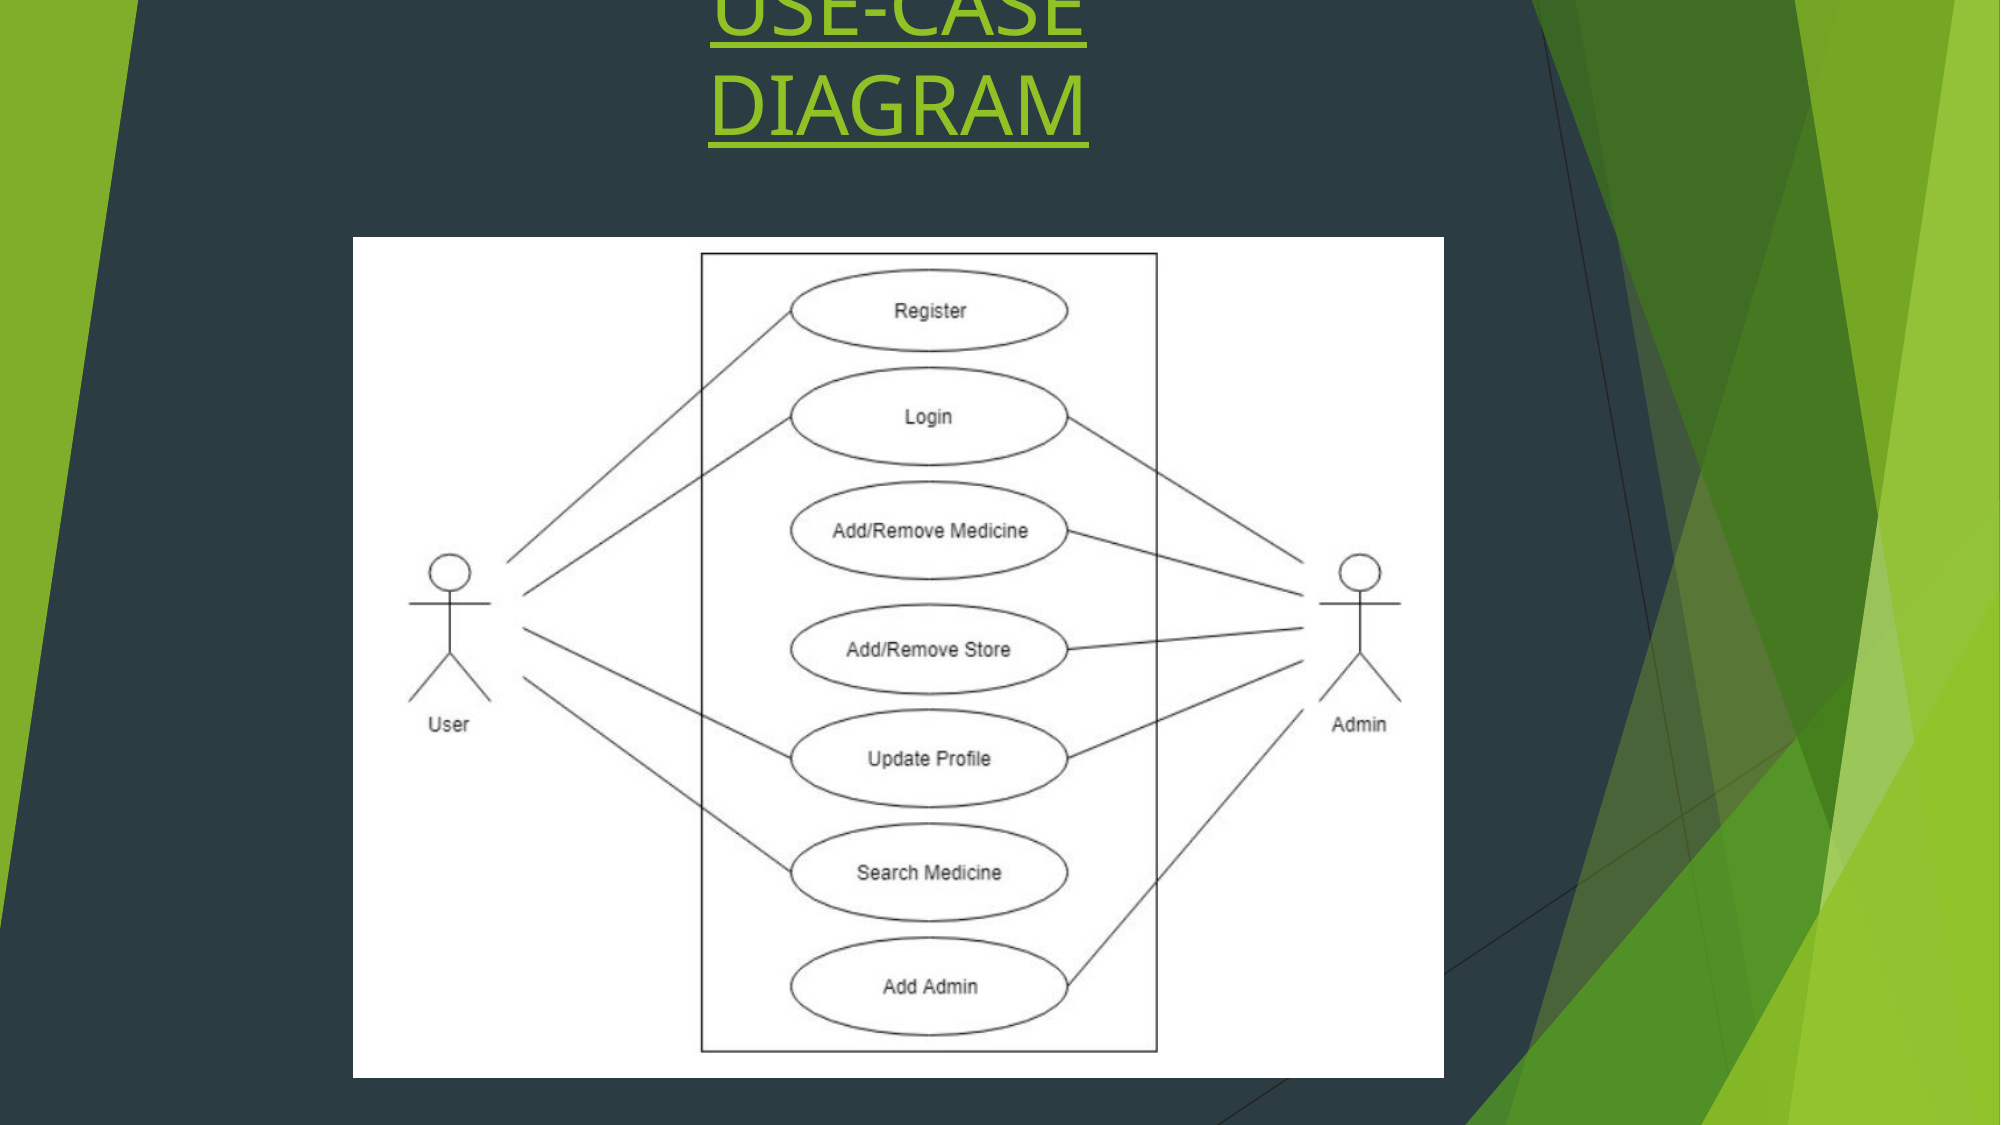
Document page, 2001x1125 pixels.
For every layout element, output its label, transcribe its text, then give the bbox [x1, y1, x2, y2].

title USE-CASE DIAGRAM [521, 47, 1276, 160]
picture [353, 237, 1444, 1078]
